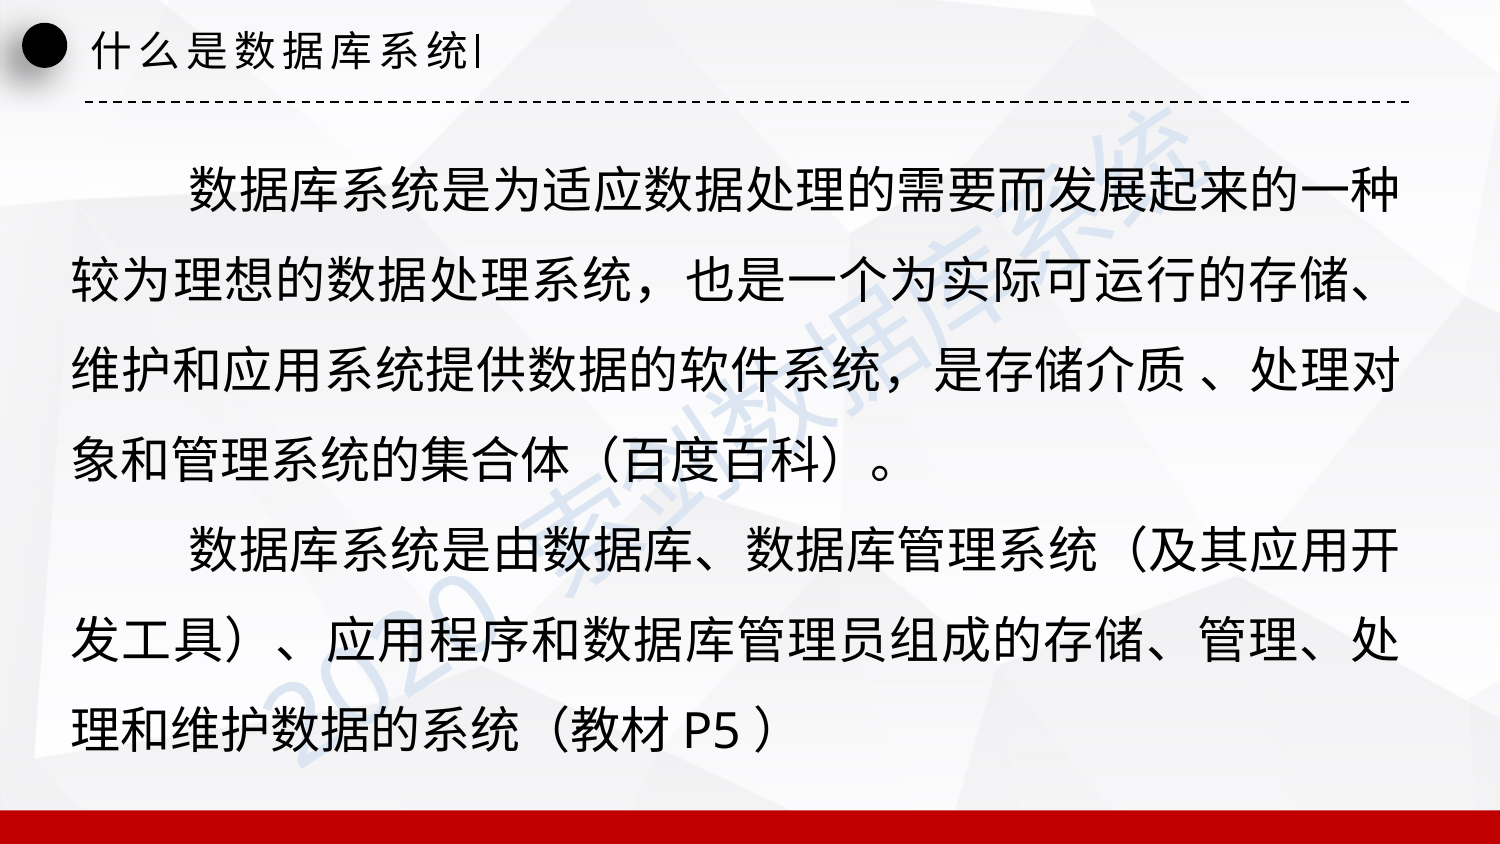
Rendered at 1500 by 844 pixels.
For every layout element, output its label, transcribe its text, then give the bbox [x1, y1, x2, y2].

text_box 什么是数据库系统 [75, 16, 483, 82]
text_box 数据库系统是为适应数据处理的需要而发展起来的一种较为理想的数据处理系统，也是一个为实际可运行的存储、维护和应用系统提供数据的软件系统，是存储介质 、处理对象和管理系统的集合体（百度百科）。 数据库系统是由数据库、数据库管理系统（及其应用开发工具）、应用程序和数据库管理员组成的存储、管理、处理和维护数据的系统（教材P5） [70, 128, 1402, 759]
text_box [0, 808, 1500, 844]
text_box [20, 20, 70, 70]
picture [0, 0, 1500, 808]
